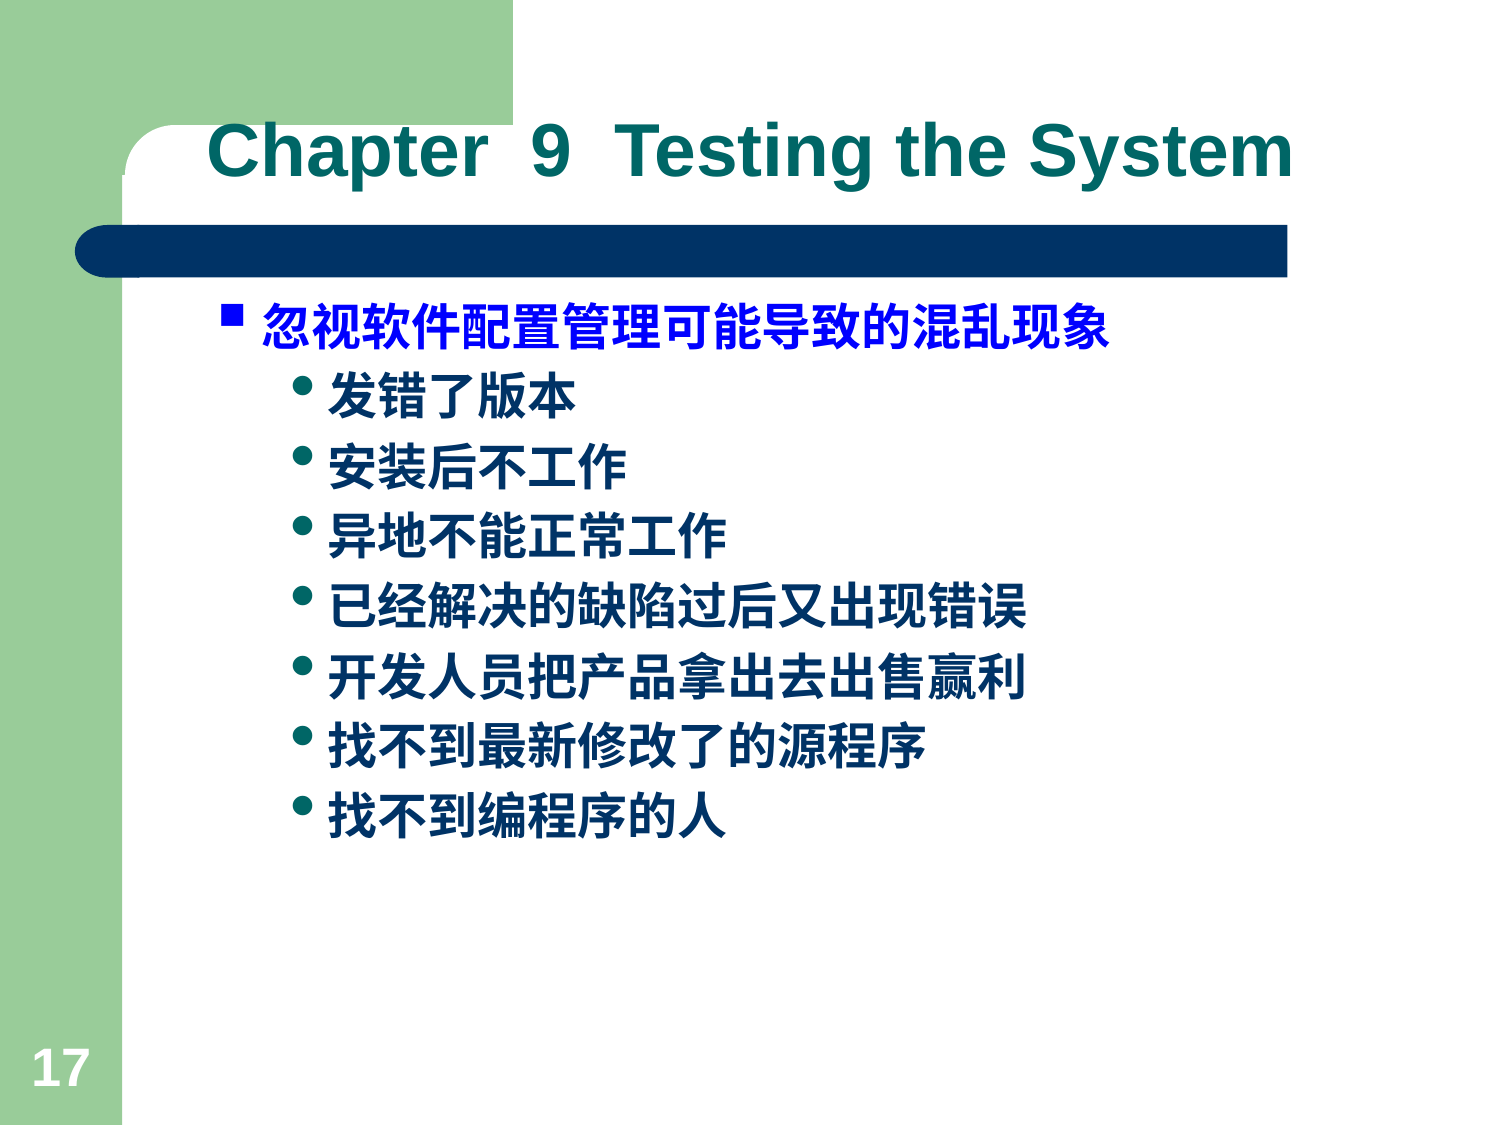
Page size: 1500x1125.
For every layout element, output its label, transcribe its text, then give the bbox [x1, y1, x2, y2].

slide_number 17 [13, 1024, 111, 1106]
title Chapter 9 Testing the System [150, 62, 1463, 200]
list 忽视软件配置管理可能导致的混乱现象 发错了版本 安装后不工作 异地不能正常工作 已经解决的缺陷过后又出现错误 开发人员把产品拿出去出售赢利 找不到最新修改了的源程序 找不到编程序的人 [125, 287, 1500, 1125]
